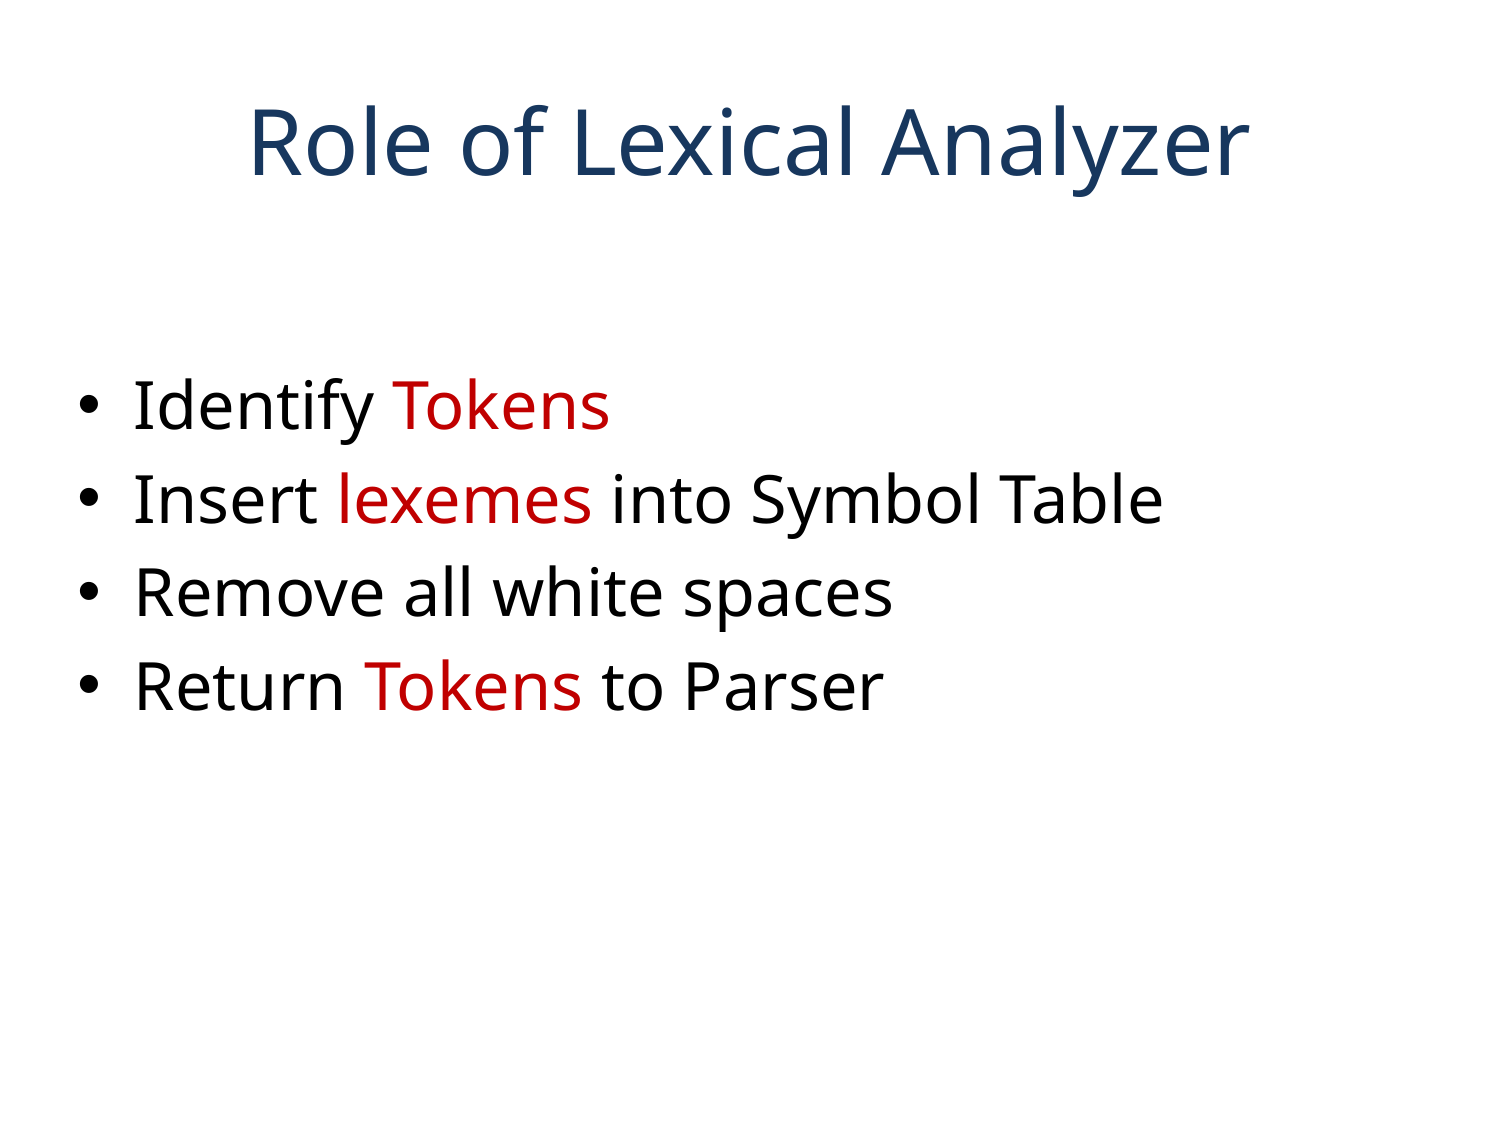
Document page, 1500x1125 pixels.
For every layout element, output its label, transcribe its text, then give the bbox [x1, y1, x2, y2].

title Role of Lexical Analyzer [75, 45, 1425, 233]
list Identify Tokens Insert lexemes into Symbol Table Remove all white spaces Return Tokens to Parser [62, 262, 1438, 1005]
